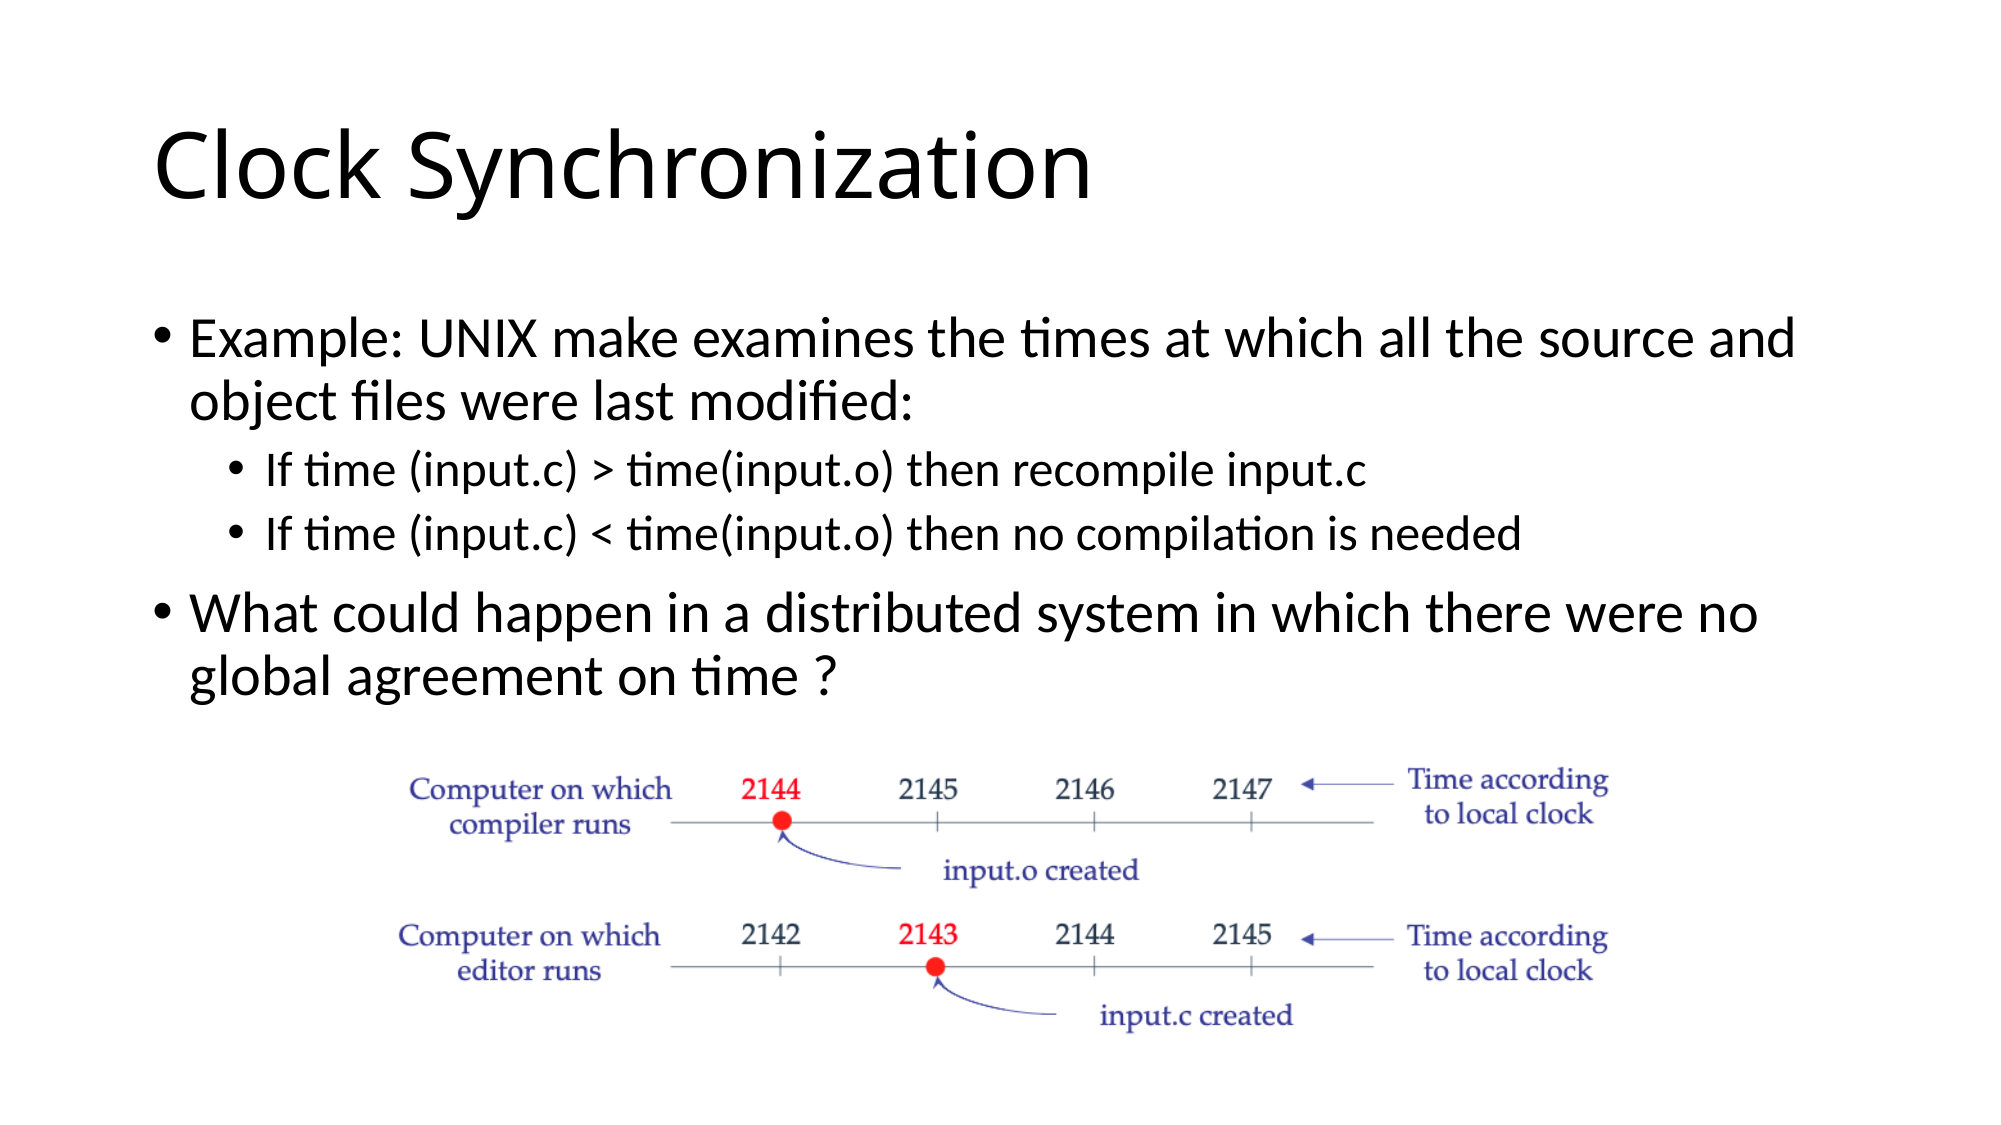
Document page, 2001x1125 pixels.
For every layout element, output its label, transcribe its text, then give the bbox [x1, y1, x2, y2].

list Example: UNIX make examines the times at which all the source and object files were last modified: If time (input.c) > time(input.o) then recompile input.c If time (input.c) < time(input.o) then no compilation is needed What could happen in a distributed system in which there were no global agreement on time ? [137, 299, 1863, 1014]
title Clock Synchronization [137, 59, 1863, 278]
picture [376, 735, 1624, 1065]
